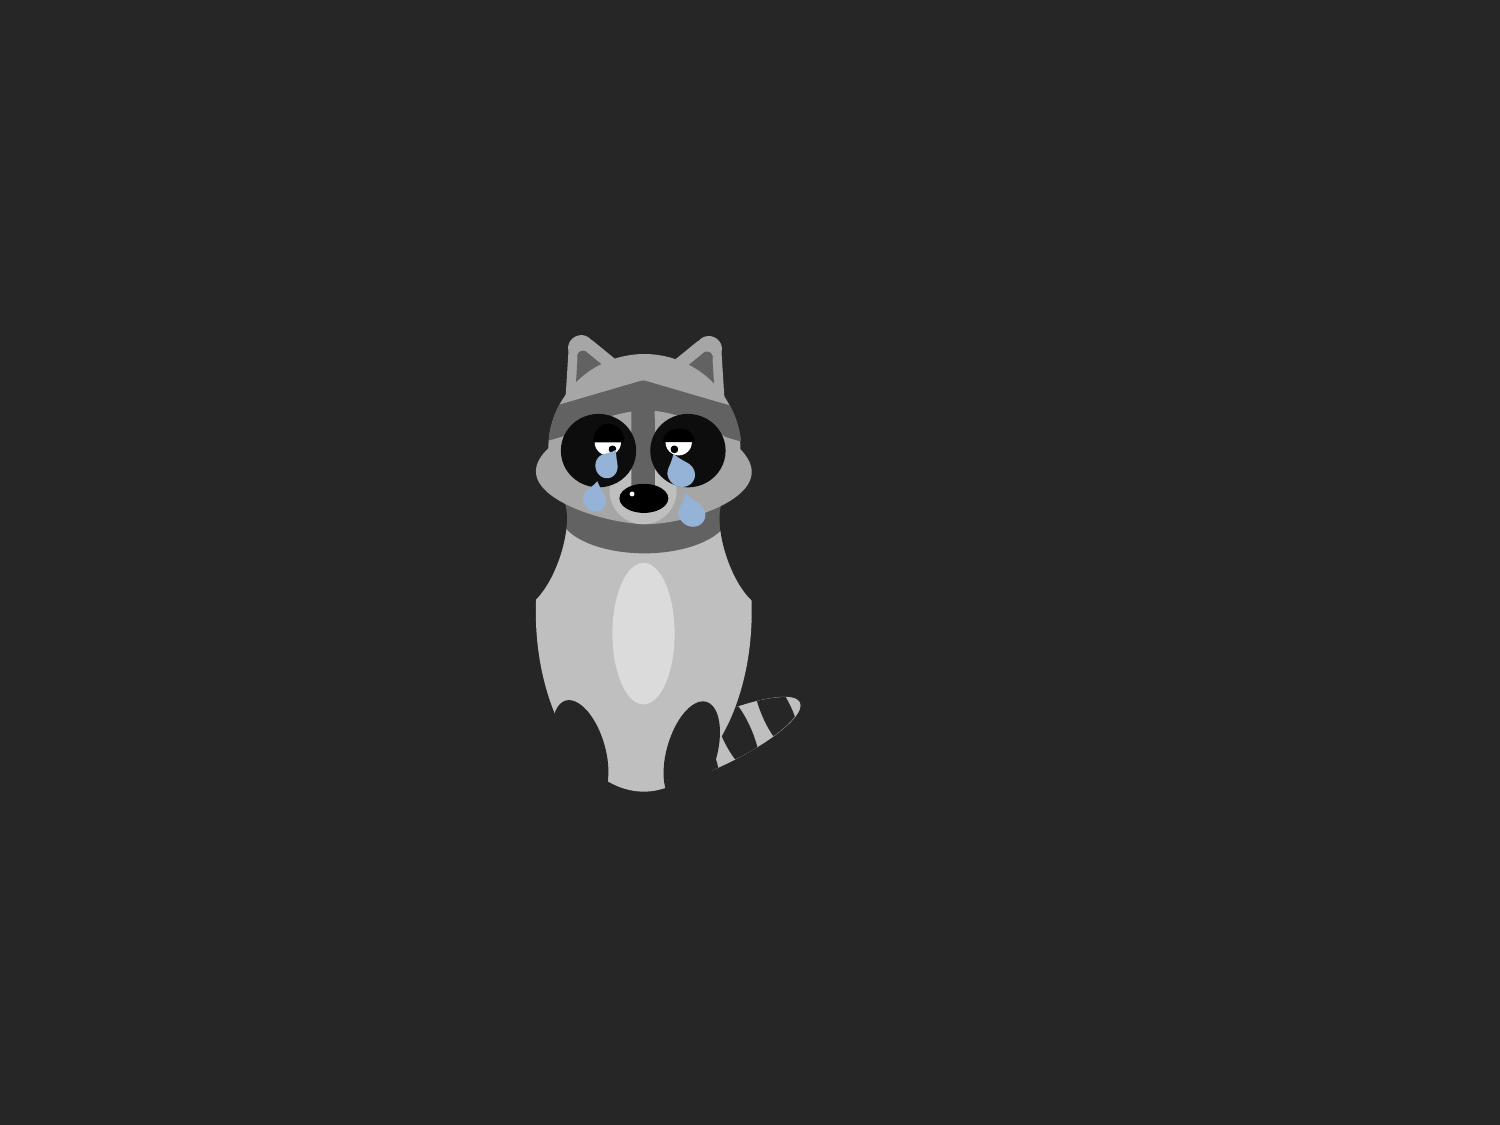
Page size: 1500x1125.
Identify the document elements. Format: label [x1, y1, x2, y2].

text_box [513, 332, 810, 806]
